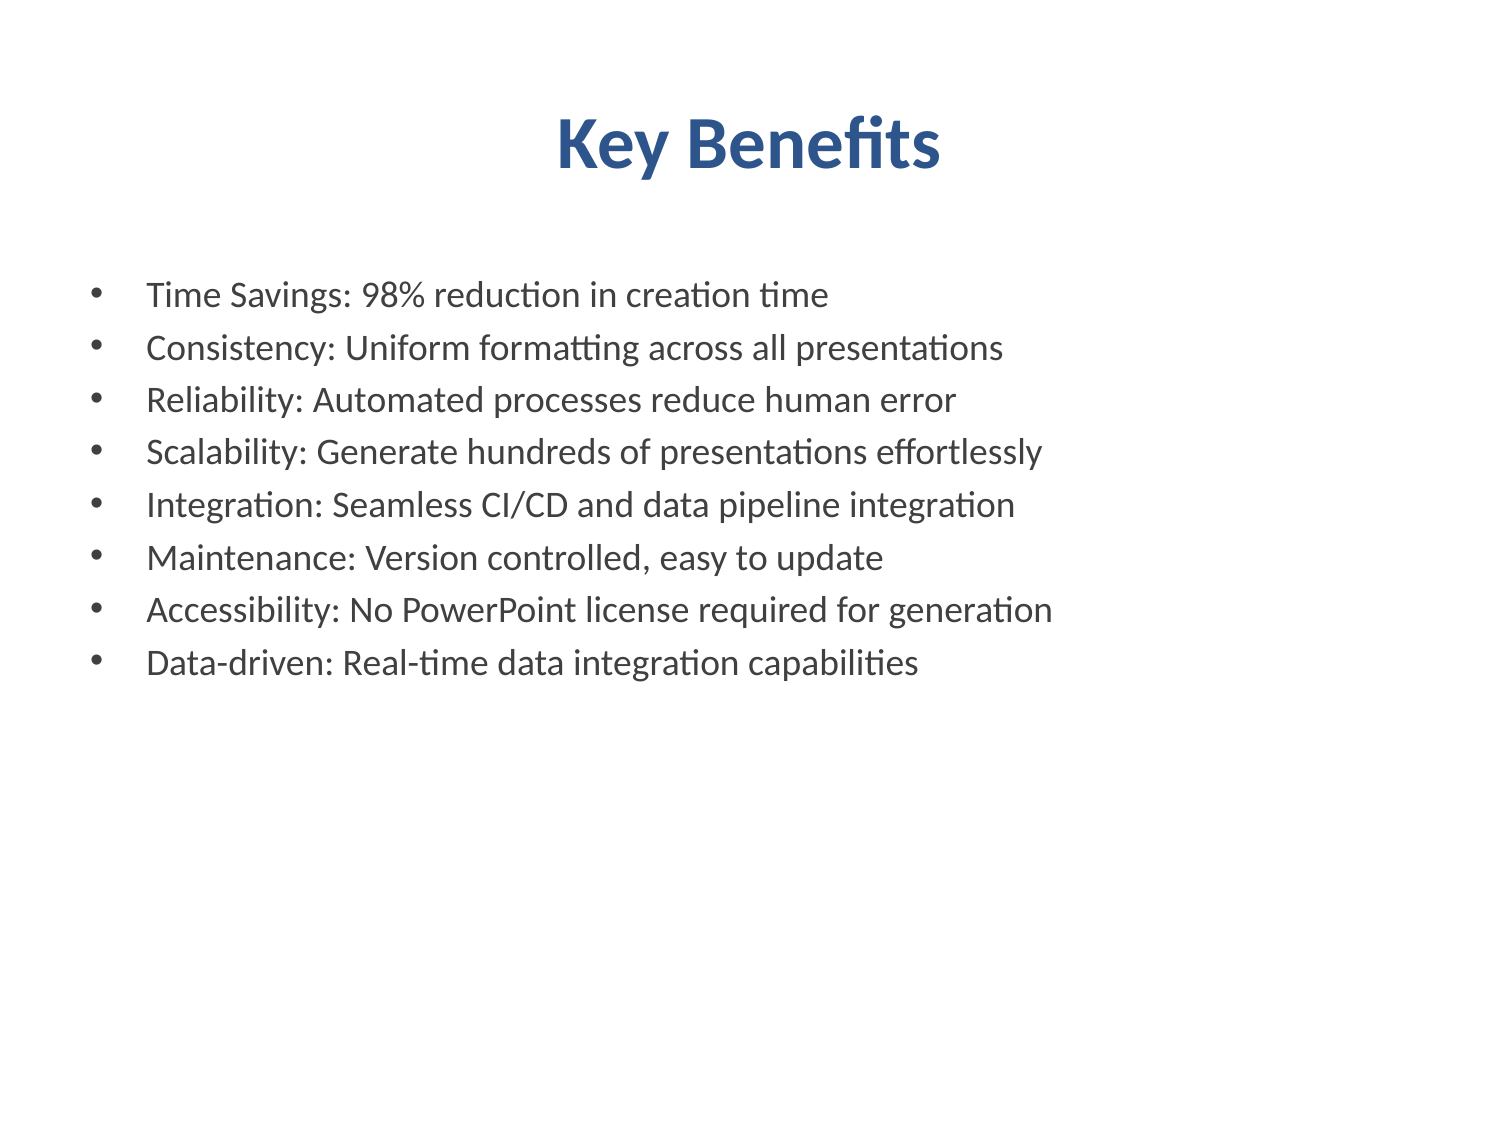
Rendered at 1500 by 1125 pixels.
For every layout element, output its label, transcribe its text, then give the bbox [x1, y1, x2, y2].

title Key Benefits [75, 45, 1425, 233]
list Time Savings: 98% reduction in creation time Consistency: Uniform formatting across all presentations Reliability: Automated processes reduce human error Scalability: Generate hundreds of presentations effortlessly Integration: Seamless CI/CD and data pipeline integration Maintenance: Version controlled, easy to update Accessibility: No PowerPoint license required for generation Data-driven: Real-time data integration capabilities [75, 262, 1425, 1005]
